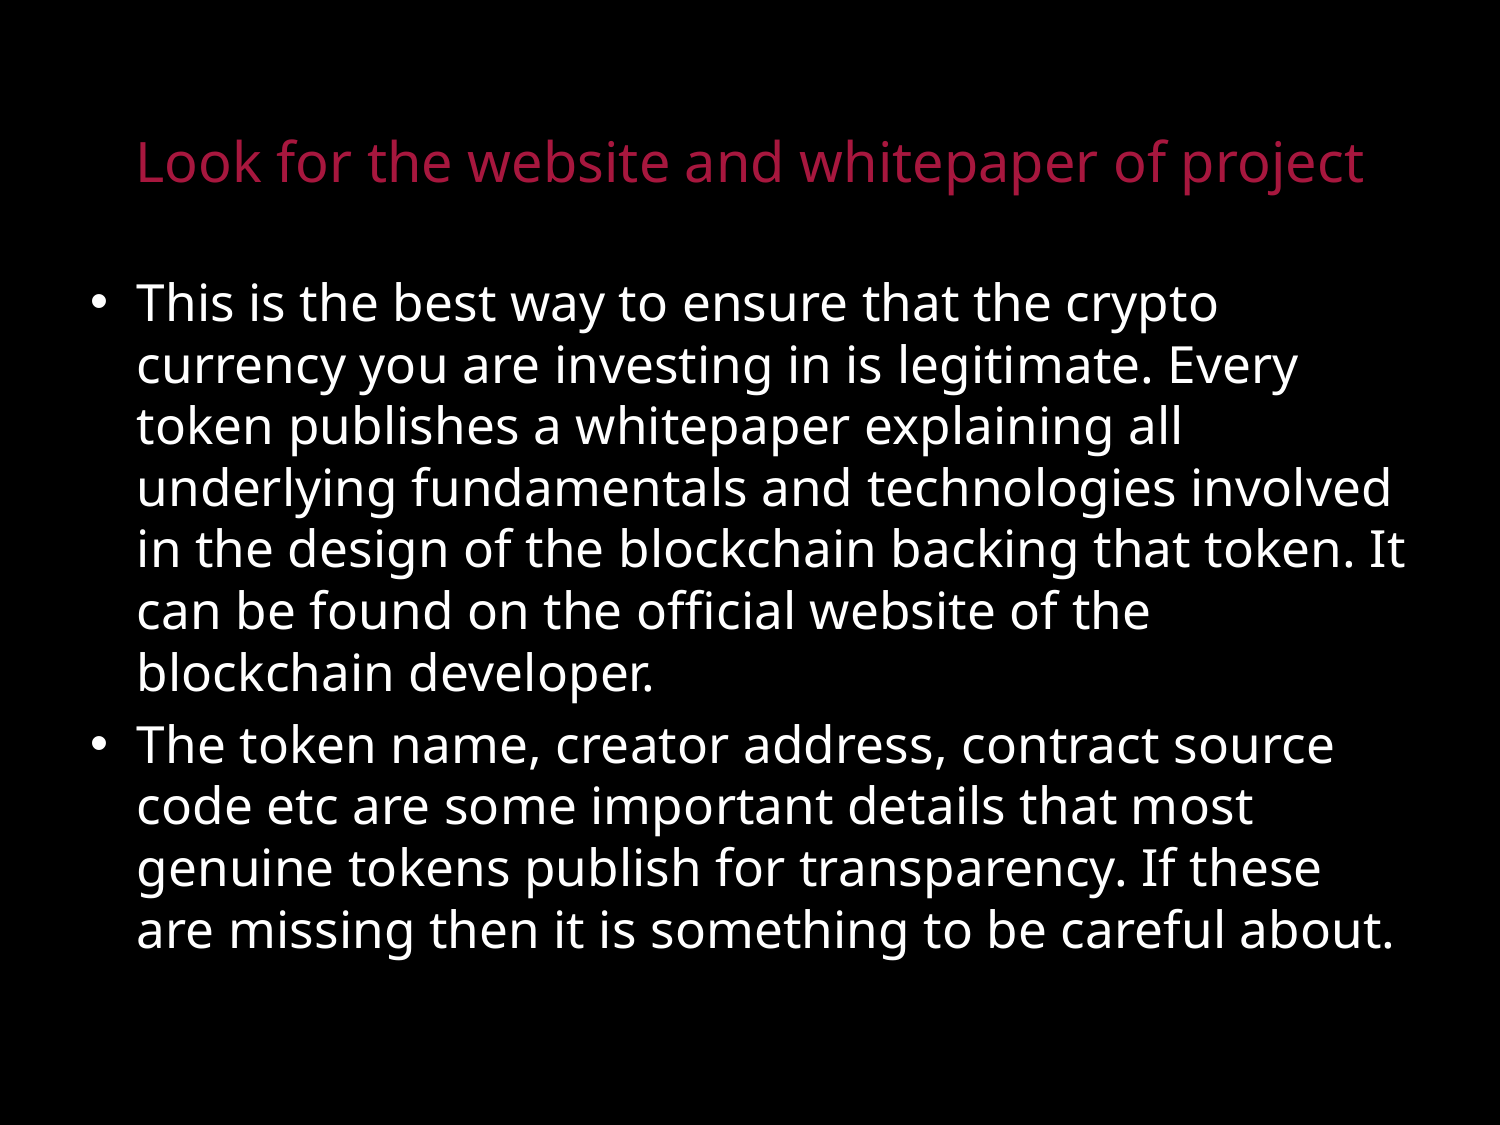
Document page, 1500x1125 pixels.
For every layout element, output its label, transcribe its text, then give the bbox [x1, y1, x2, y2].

list This is the best way to ensure that the crypto currency you are investing in is legitimate. Every token publishes a whitepaper explaining all underlying fundamentals and technologies involved in the design of the blockchain backing that token. It can be found on the official website of the blockchain developer. The token name, creator address, contract source code etc are some important details that most genuine tokens publish for transparency. If these are missing then it is something to be careful about. [75, 262, 1425, 1005]
title Look for the website and whitepaper of project [76, 99, 1427, 288]
